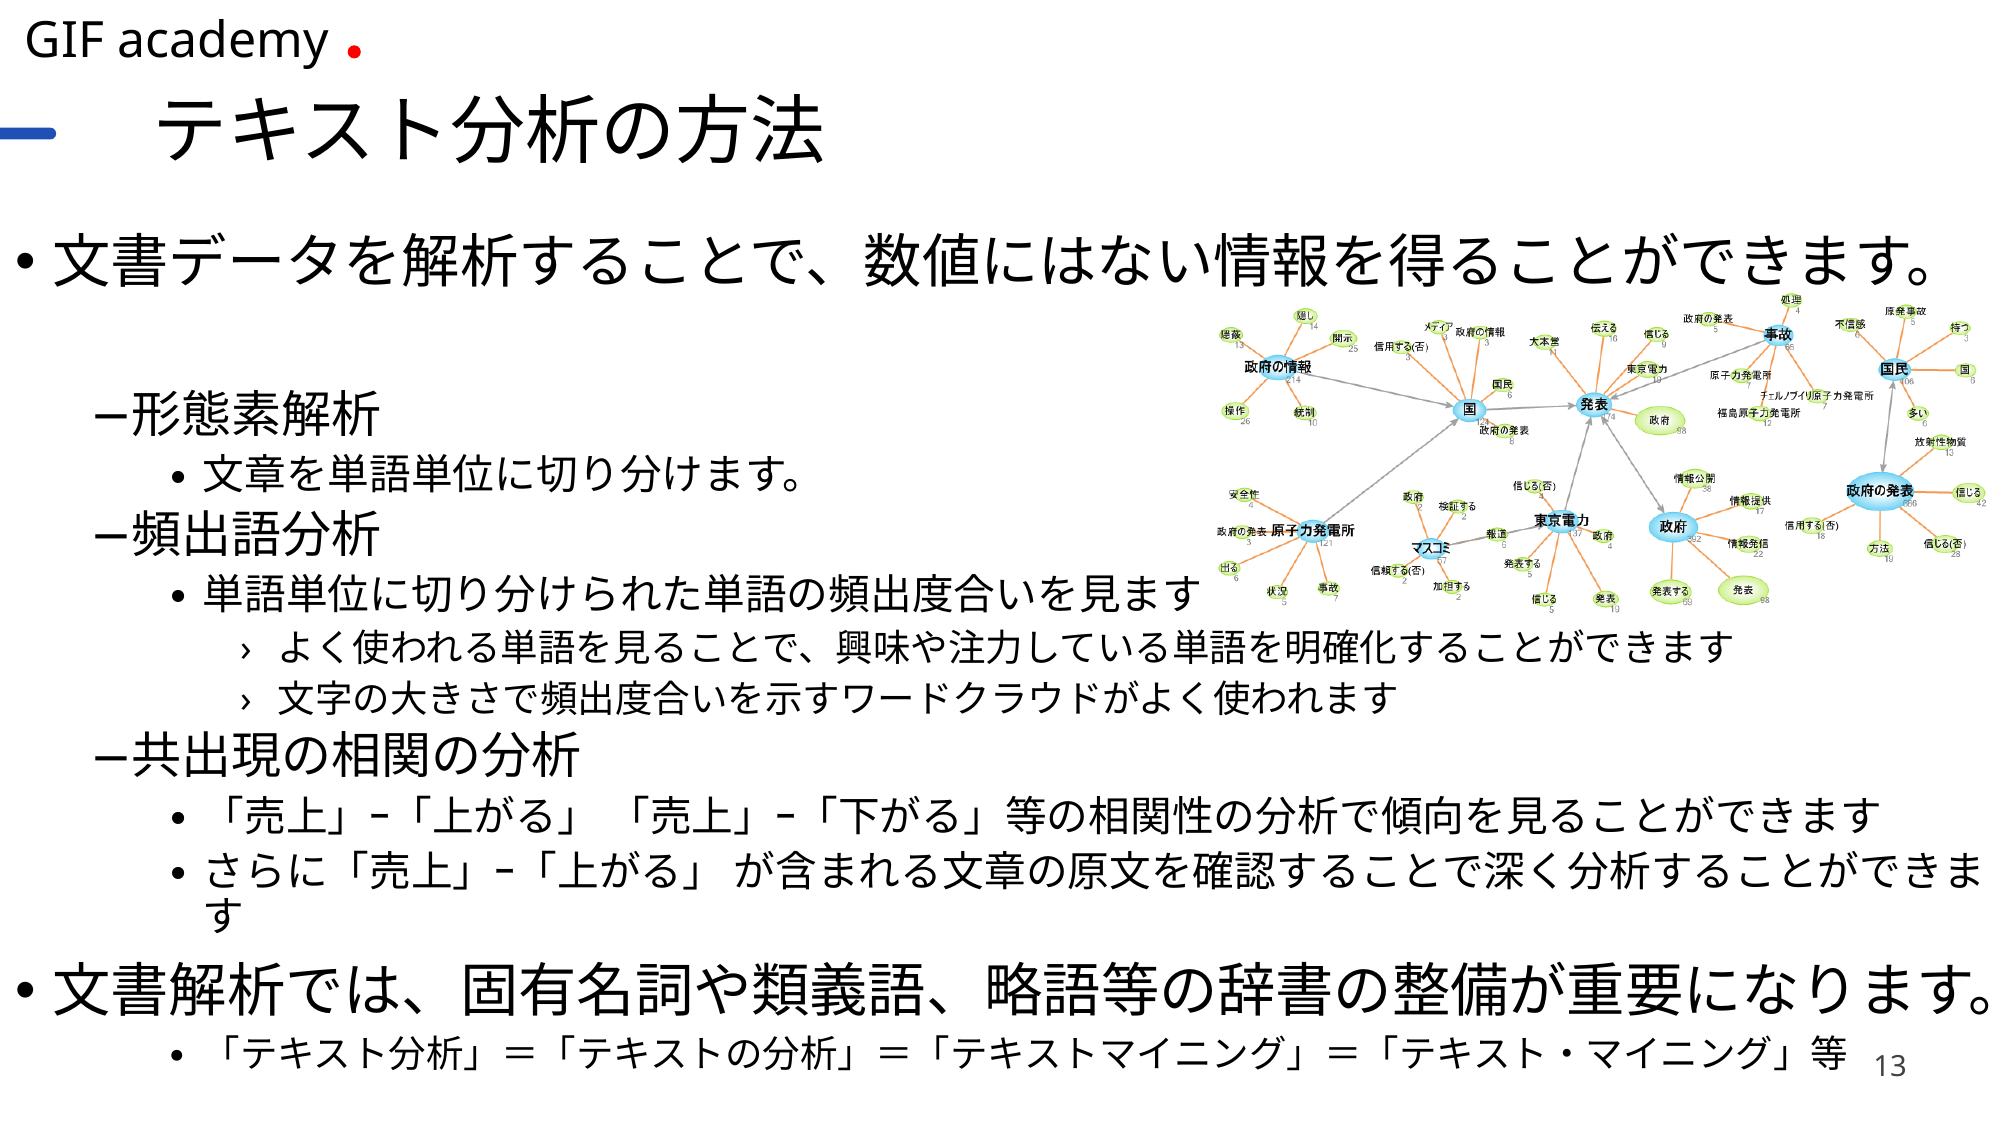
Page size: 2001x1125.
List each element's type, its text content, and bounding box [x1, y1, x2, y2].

title テキスト分析の方法 [137, 85, 1863, 183]
slide_number 13 [1471, 1036, 1922, 1097]
list 文書データを解析することで、数値にはない情報を得ることができます。 形態素解析 文章を単語単位に切り分けます。 頻出語分析 単語単位に切り分けられた単語の頻出度合いを見ます よく使われる単語を見ることで、興味や注力している単語を明確化することができます 文字の大きさで頻出度合いを示すワードクラウドがよく使われます 共出現の相関の分析 「売上」ｰ「上がる」 「売上」ｰ「下がる」等の相関性の分析で傾向を見ることができます さらに「売上」ｰ「上がる」 が含まれる文章の原文を確認することで深く分析することができます 文書解析では、固有名詞や類義語、略語等の辞書の整備が重要になります。 「テキスト分析」＝「テキストの分析」＝「テキストマイニング」＝「テキスト・マイニング」等 [0, 224, 2000, 1015]
picture [1199, 292, 2000, 621]
